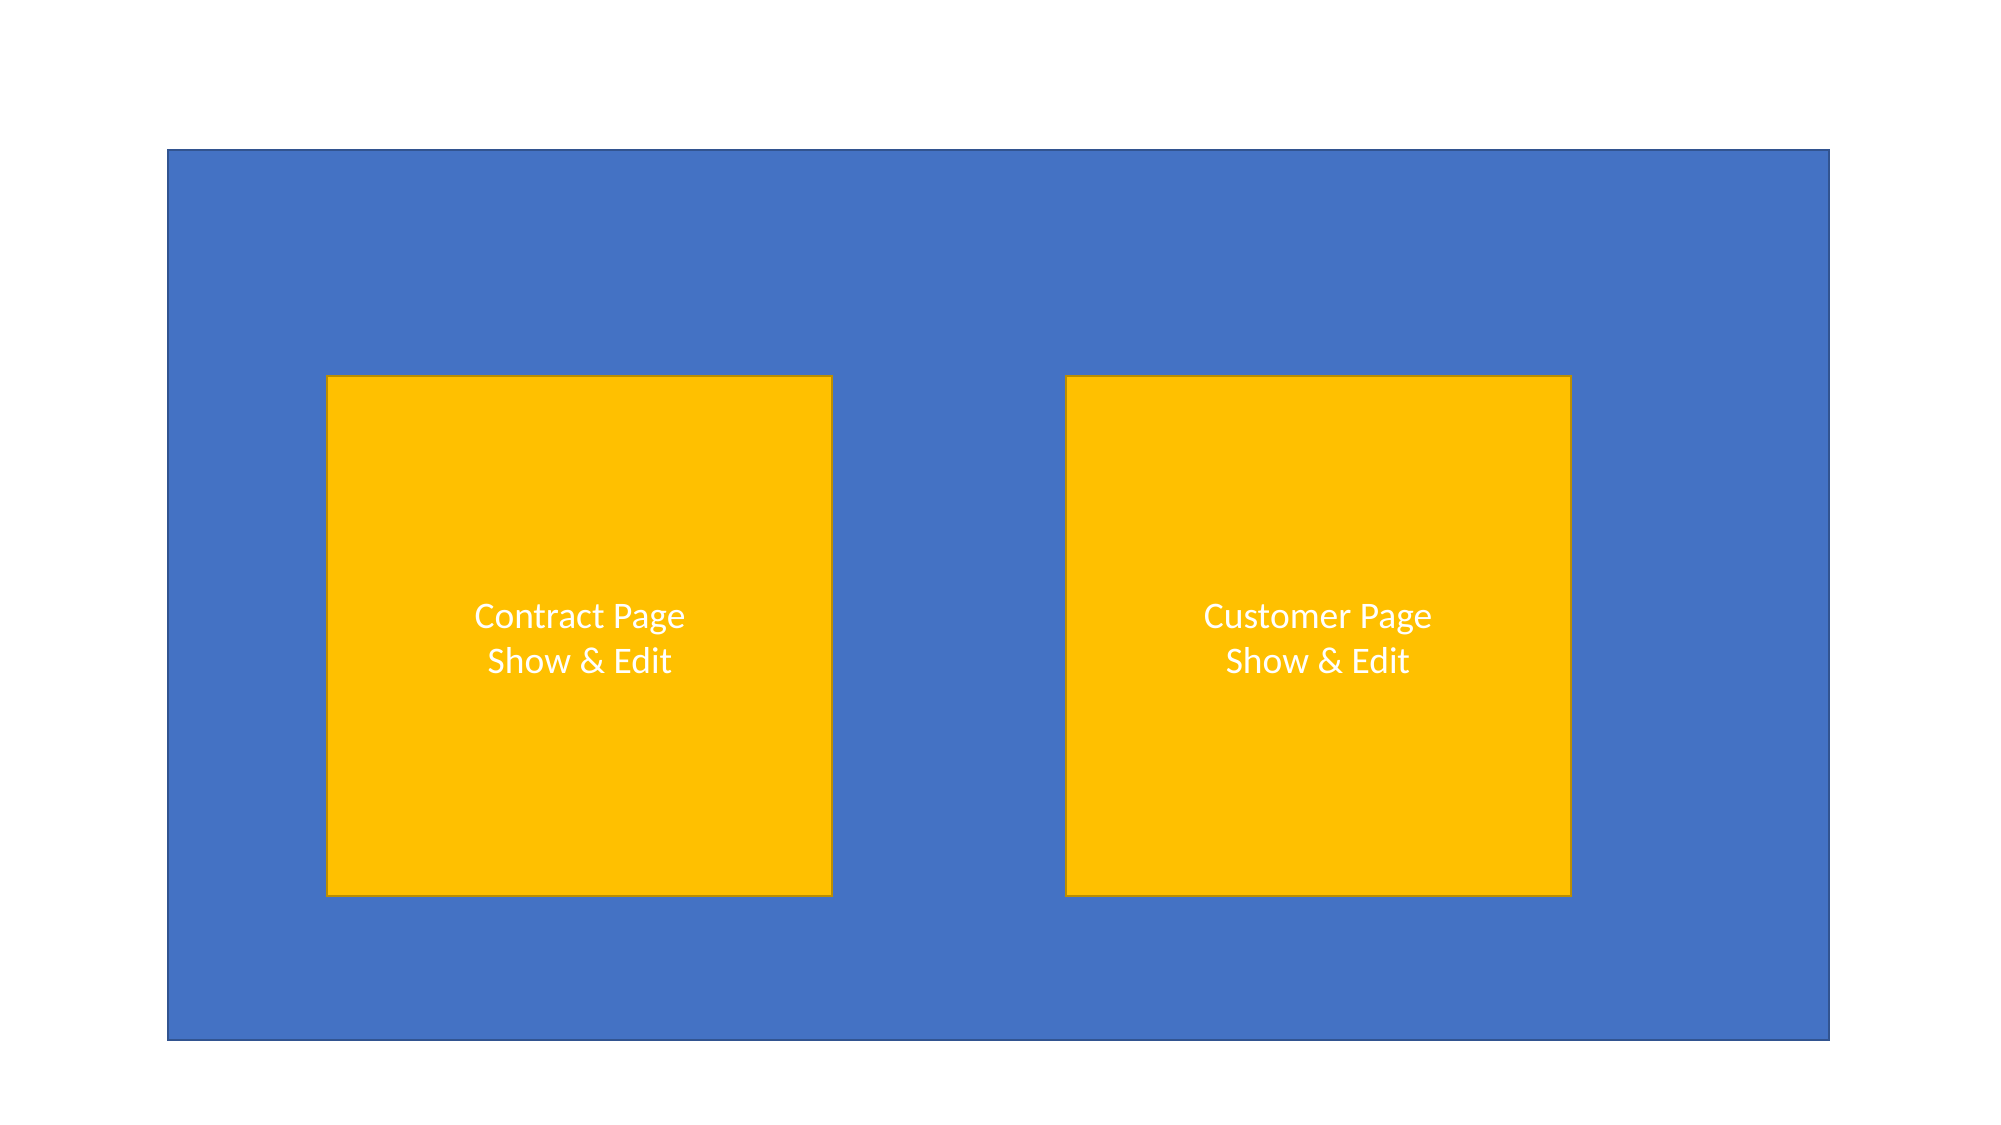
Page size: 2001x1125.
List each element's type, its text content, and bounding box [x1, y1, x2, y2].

text_box Customer Page Show & Edit [1065, 375, 1572, 897]
text_box [167, 149, 1830, 1041]
text_box Contract Page Show & Edit [326, 375, 833, 897]
